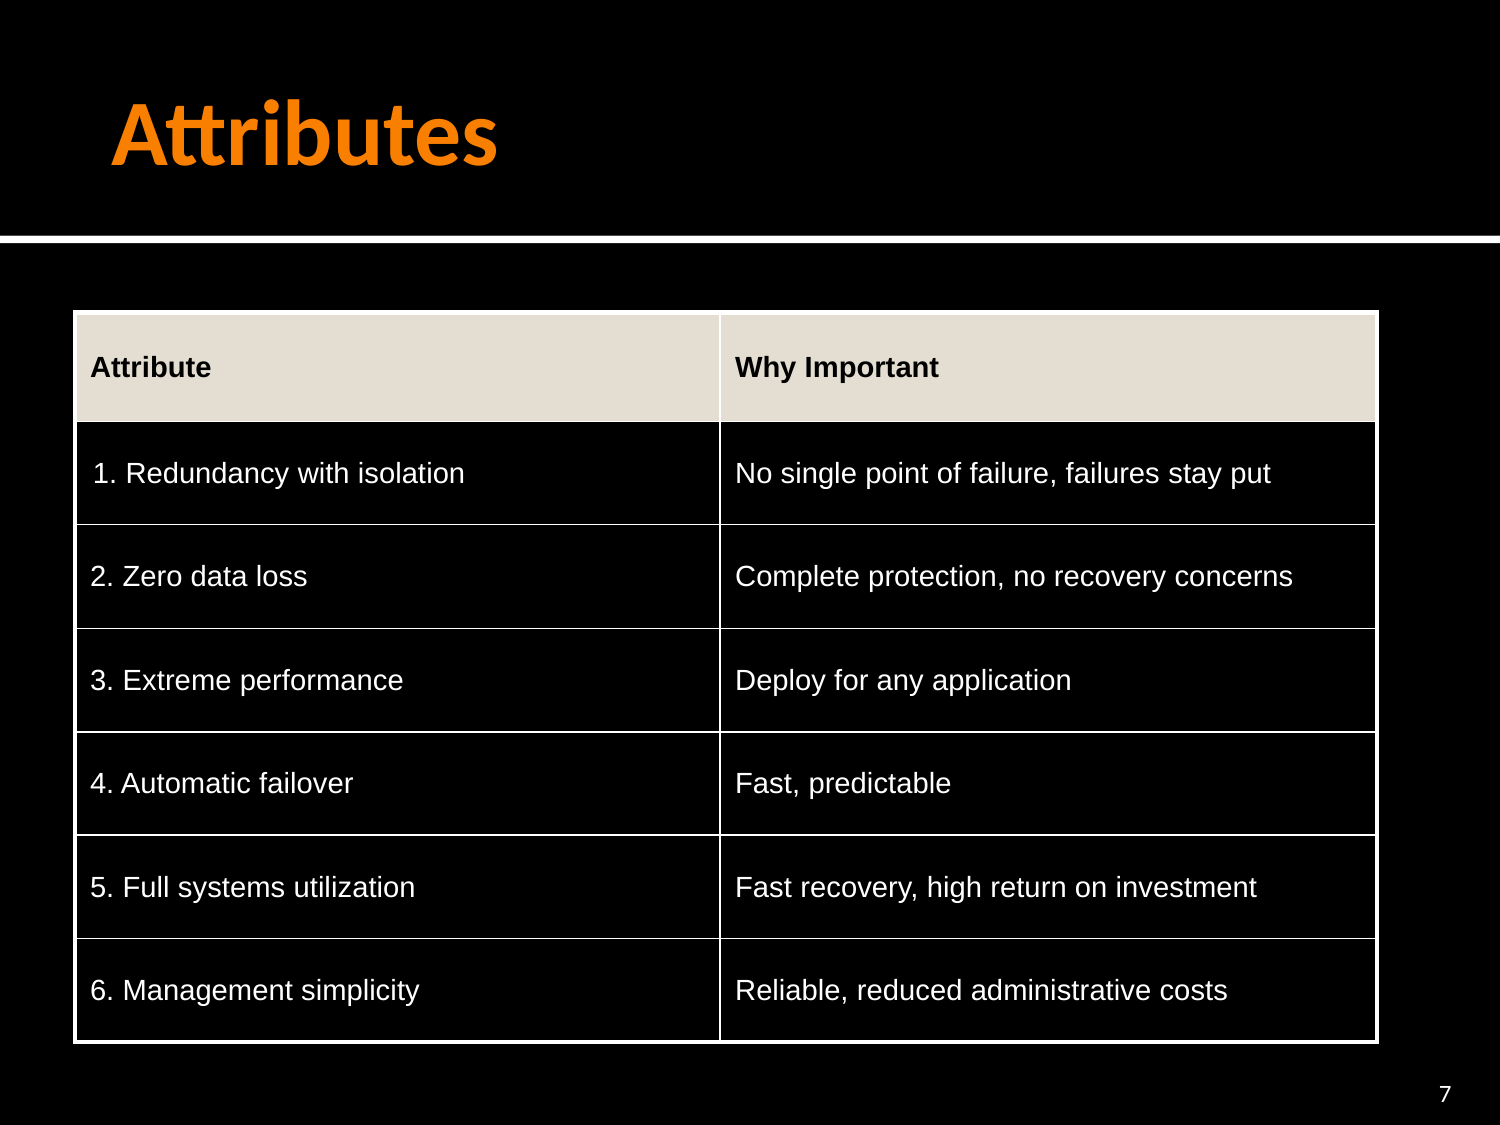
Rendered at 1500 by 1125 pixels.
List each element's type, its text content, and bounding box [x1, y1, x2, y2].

table_cell 3. Extreme performance [77, 629, 719, 731]
table_cell 1. Redundancy with isolation [77, 422, 719, 524]
table_cell Reliable, reduced administrative costs [721, 939, 1375, 1040]
title Attributes [75, 24, 1425, 231]
table_cell 2. Zero data loss [77, 525, 719, 628]
table_cell 5. Full systems utilization [77, 836, 719, 938]
table_cell Fast, predictable [721, 733, 1375, 834]
table_cell Complete protection, no recovery concerns [721, 525, 1375, 628]
table_header Why Important [721, 315, 1375, 421]
table_header Attribute [77, 315, 719, 421]
table_cell Fast recovery, high return on investment [721, 836, 1375, 938]
table_cell No single point of failure, failures stay put [721, 422, 1375, 524]
slide_number 7 [1345, 1062, 1467, 1108]
table_cell 4. Automatic failover [77, 733, 719, 834]
table_cell Deploy for any application [721, 629, 1375, 731]
table_cell 6. Management simplicity [77, 939, 719, 1040]
